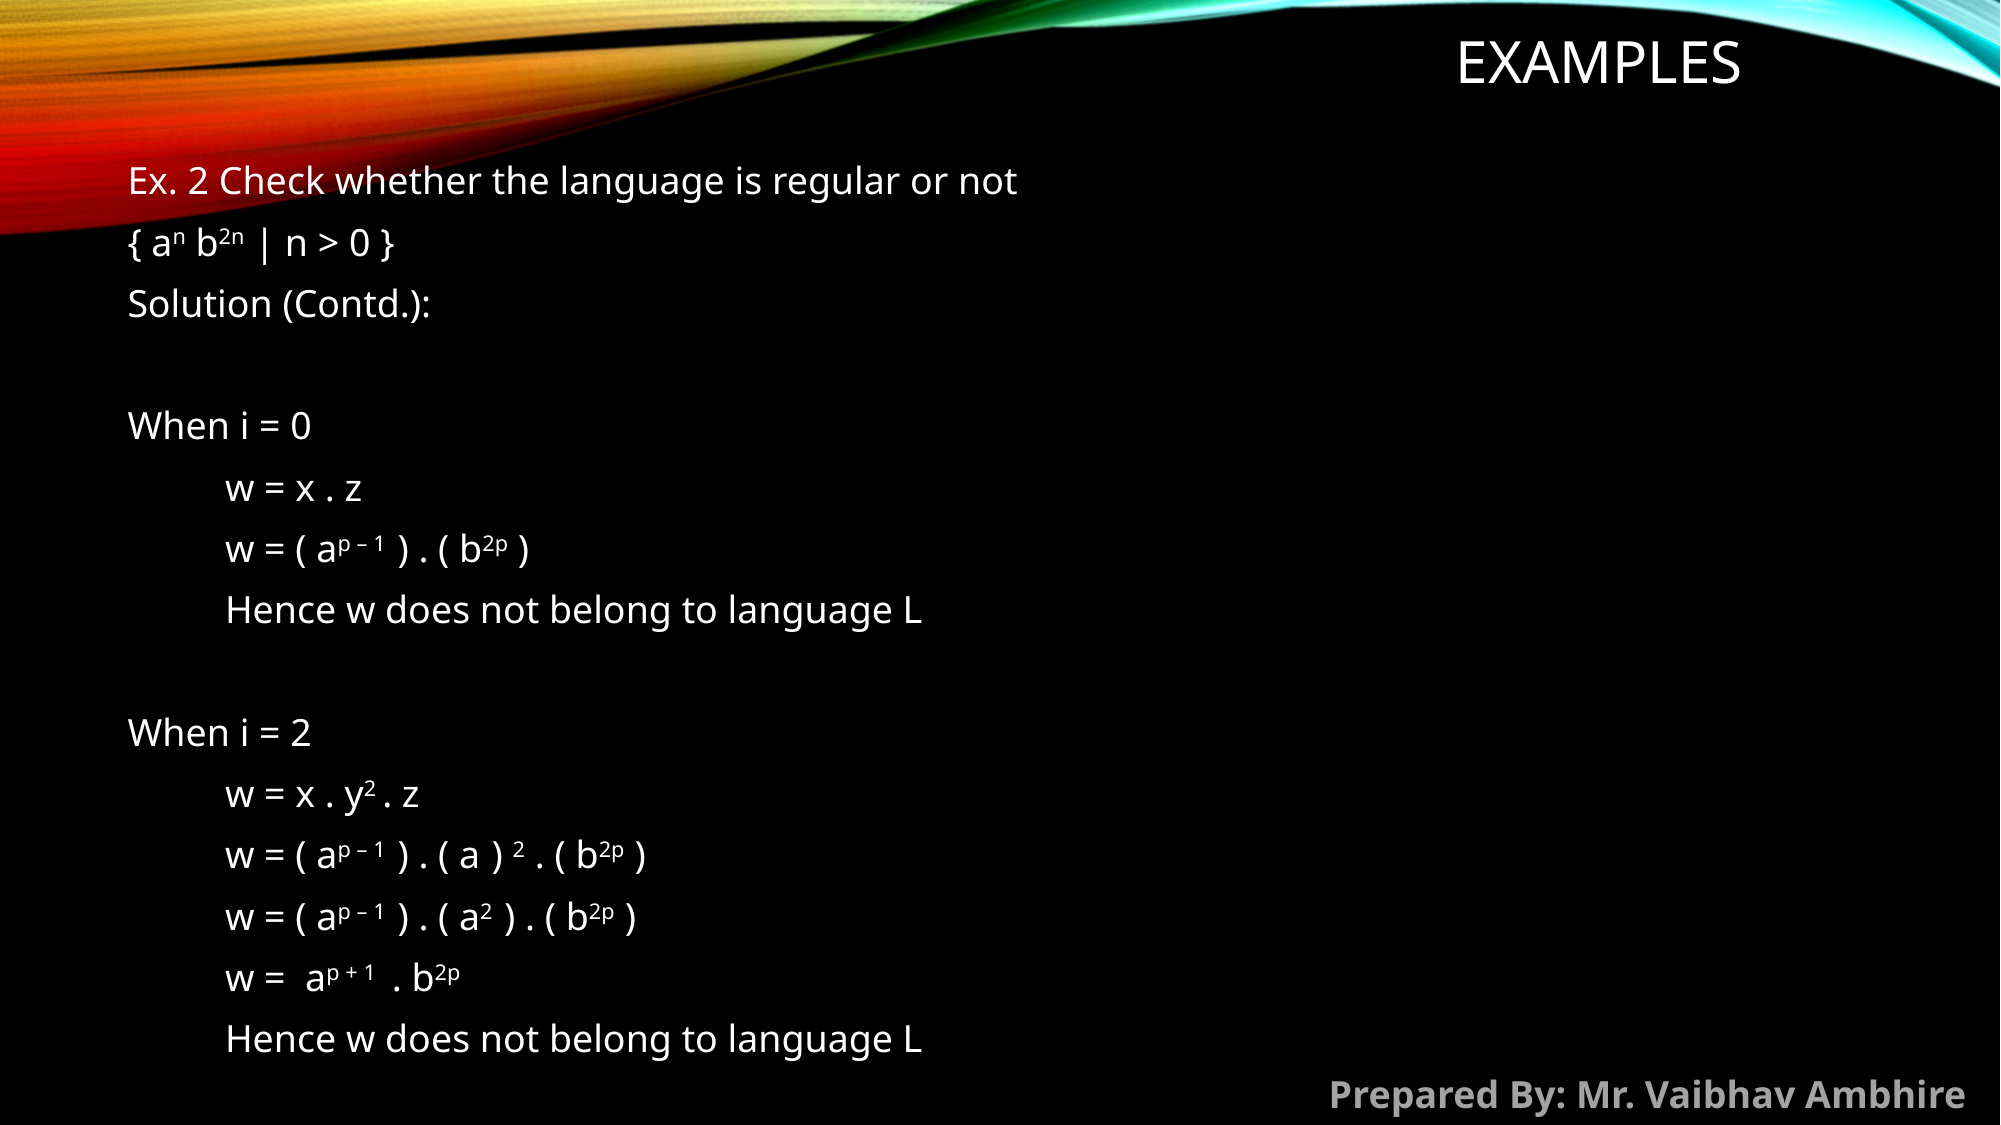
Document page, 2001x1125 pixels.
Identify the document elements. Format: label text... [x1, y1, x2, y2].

title Examples [1335, 14, 1758, 116]
picture [0, 0, 2000, 237]
list Ex. 2 Check whether the language is regular or not { an b2n | n > 0 } Solution (Contd.): When i = 0 w = x . z w = ( ap – 1 ) . ( b2p ) Hence w does not belong to language L When i = 2 w = x . y2 . z w = ( ap – 1 ) . ( a ) 2 . ( b2p ) w = ( ap – 1 ) . ( a2 ) . ( b2p ) w = ap + 1 . b2p Hence w does not belong to language L [112, 154, 1888, 1124]
